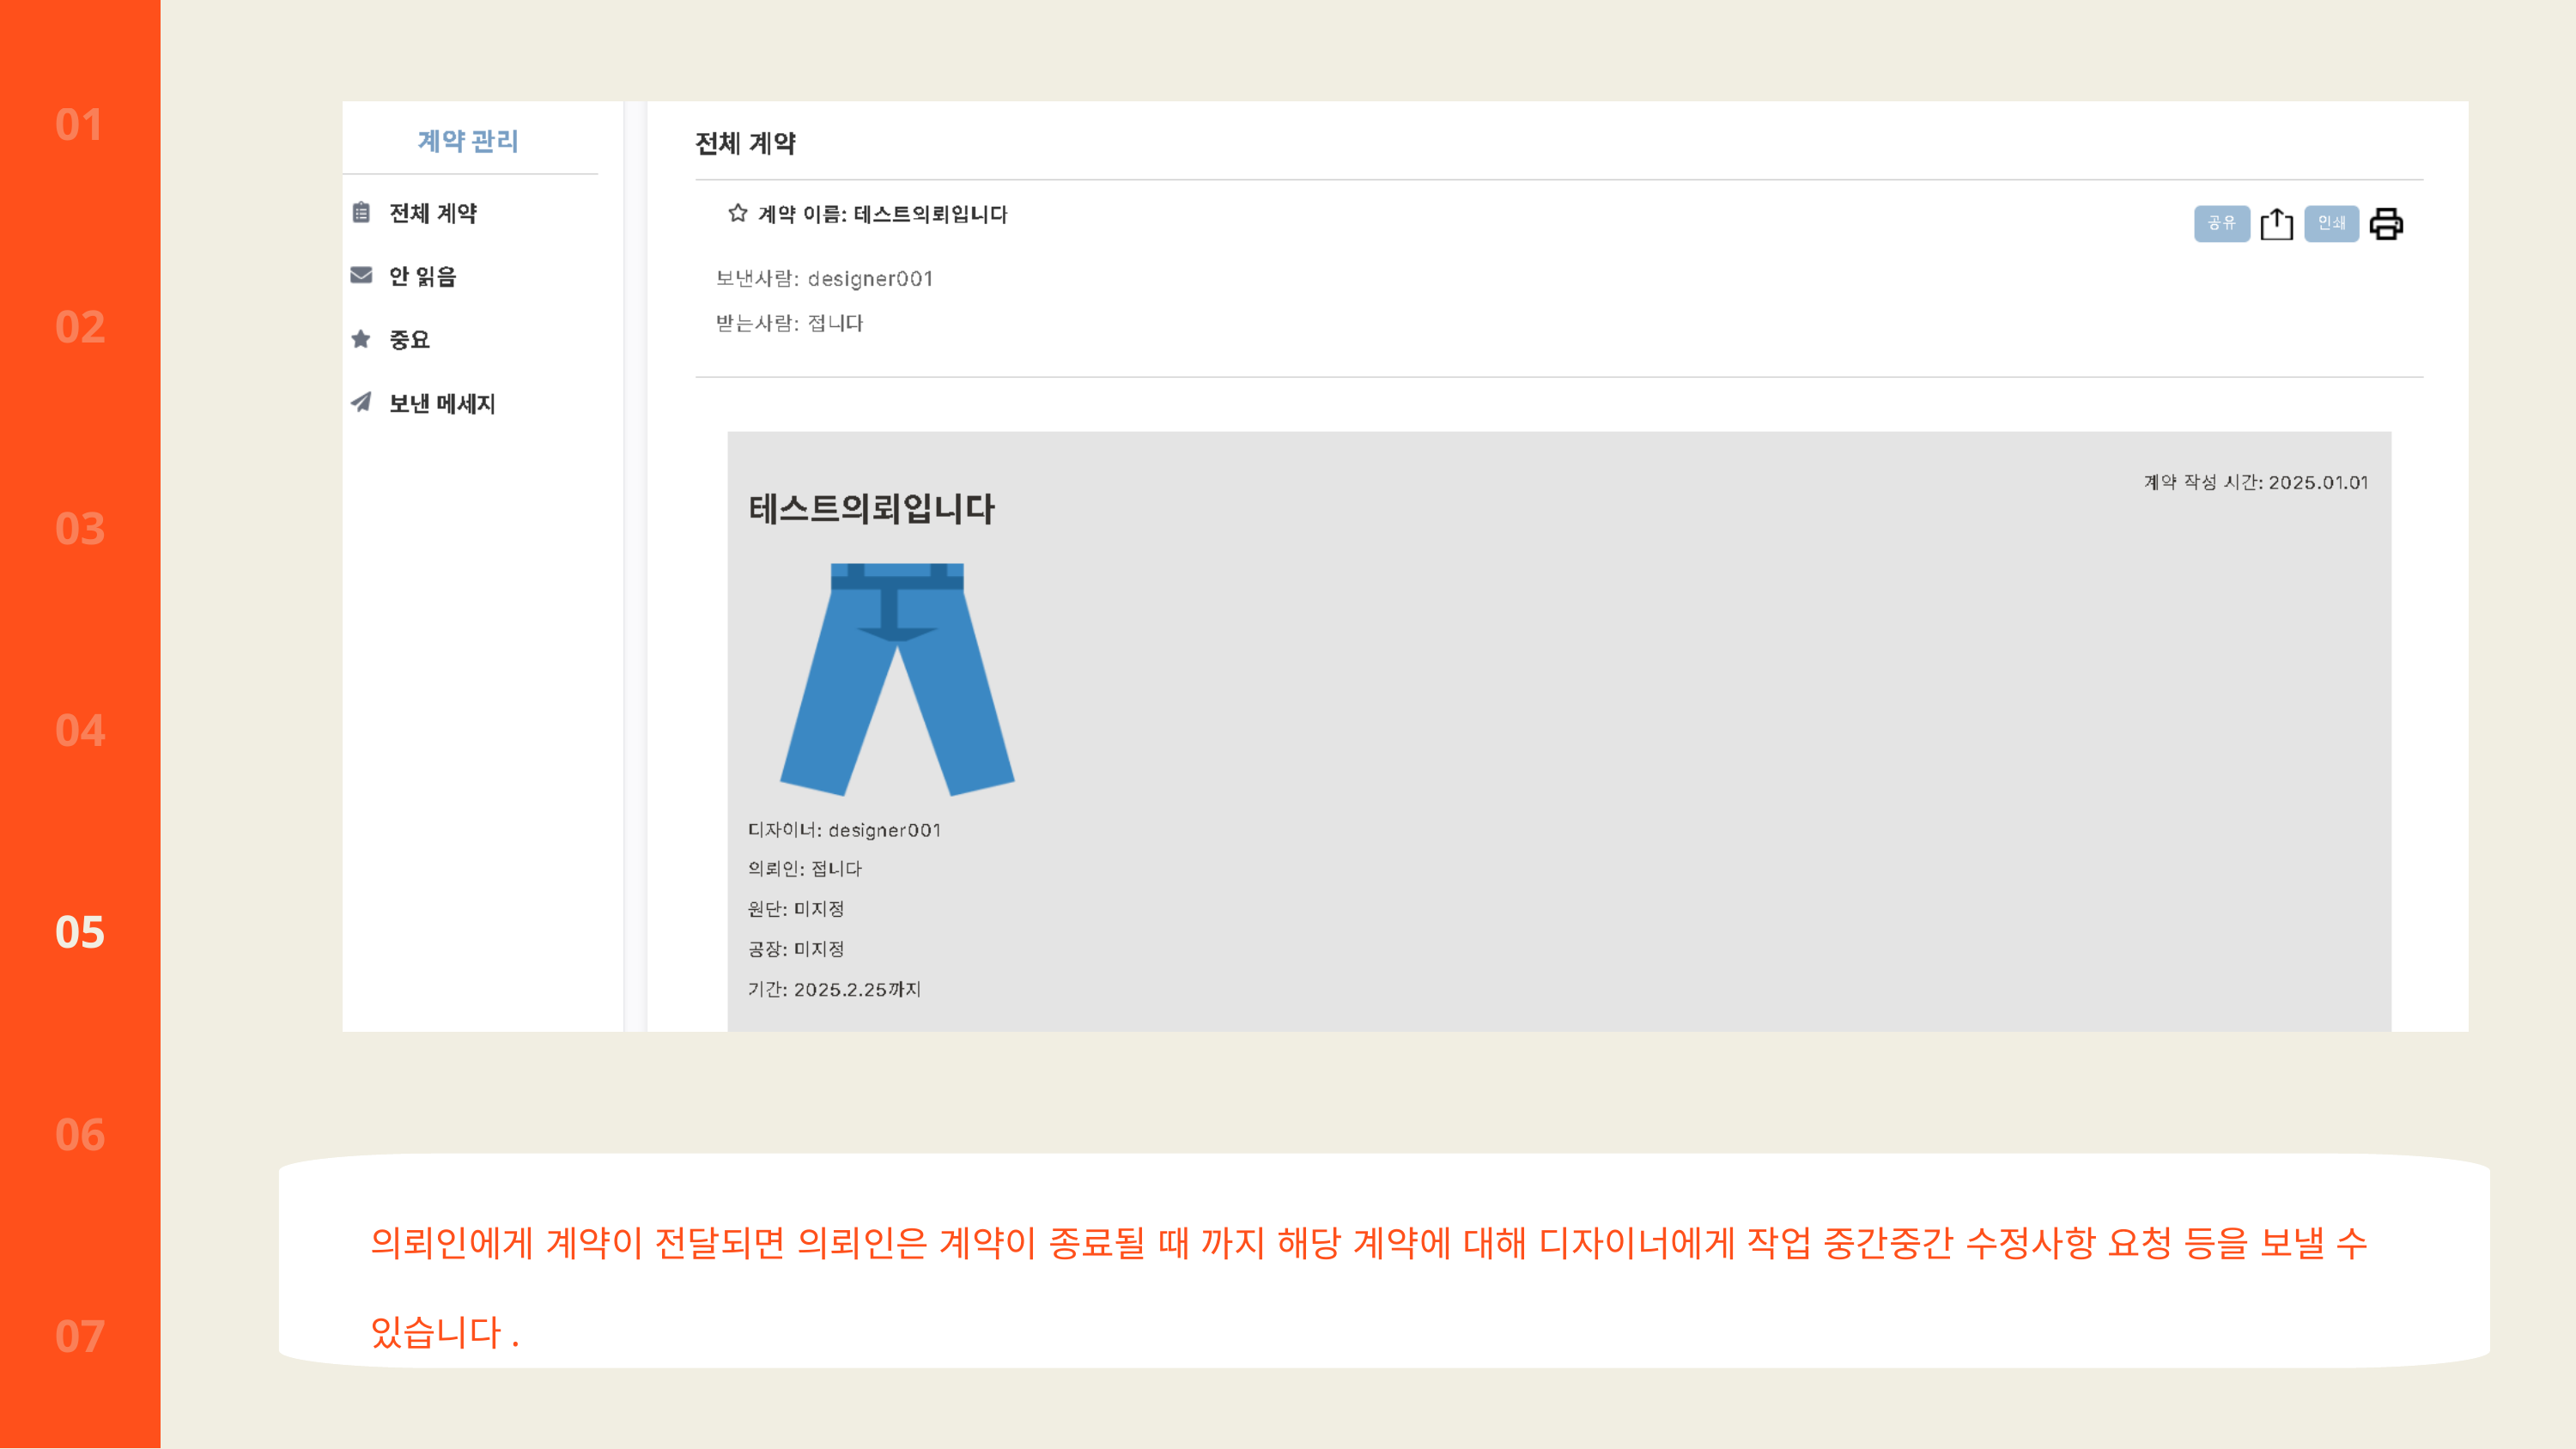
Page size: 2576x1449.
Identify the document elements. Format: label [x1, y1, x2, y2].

text_box [278, 1153, 2491, 1368]
text_box [0, 0, 161, 1449]
picture [343, 101, 2470, 1032]
